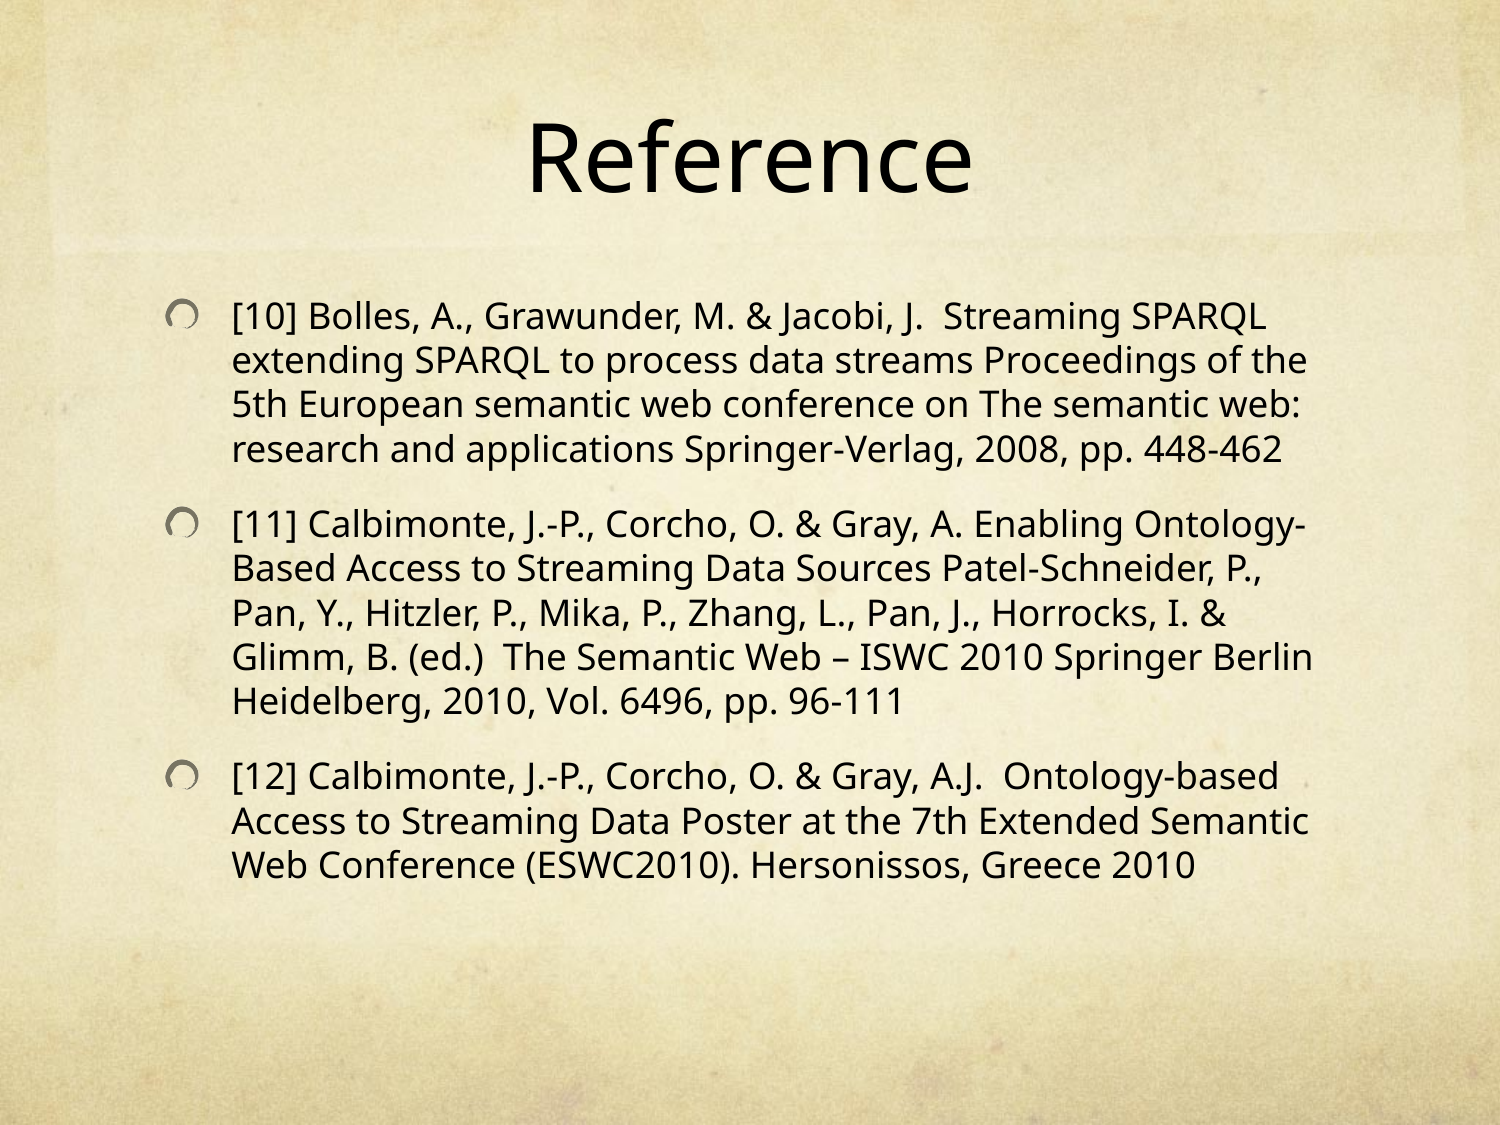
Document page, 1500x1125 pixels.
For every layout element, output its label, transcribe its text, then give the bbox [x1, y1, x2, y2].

picture [0, 0, 1500, 1125]
list [10] Bolles, A., Grawunder, M. & Jacobi, J. Streaming SPARQL extending SPARQL to process data streams Proceedings of the 5th European semantic web conference on The semantic web: research and applications Springer-Verlag, 2008, pp. 448-462 [11] Calbimonte, J.-P., Corcho, O. & Gray, A. Enabling Ontology-Based Access to Streaming Data Sources Patel-Schneider, P., Pan, Y., Hitzler, P., Mika, P., Zhang, L., Pan, J., Horrocks, I. & Glimm, B. (ed.) The Semantic Web – ISWC 2010 Springer Berlin Heidelberg, 2010, Vol. 6496, pp. 96-111 [12] Calbimonte, J.-P., Corcho, O. & Gray, A.J. Ontology-based Access to Streaming Data Poster at the 7th Extended Semantic Web Conference (ESWC2010). Hersonissos, Greece 2010 [150, 284, 1350, 950]
title Reference [150, 82, 1350, 225]
